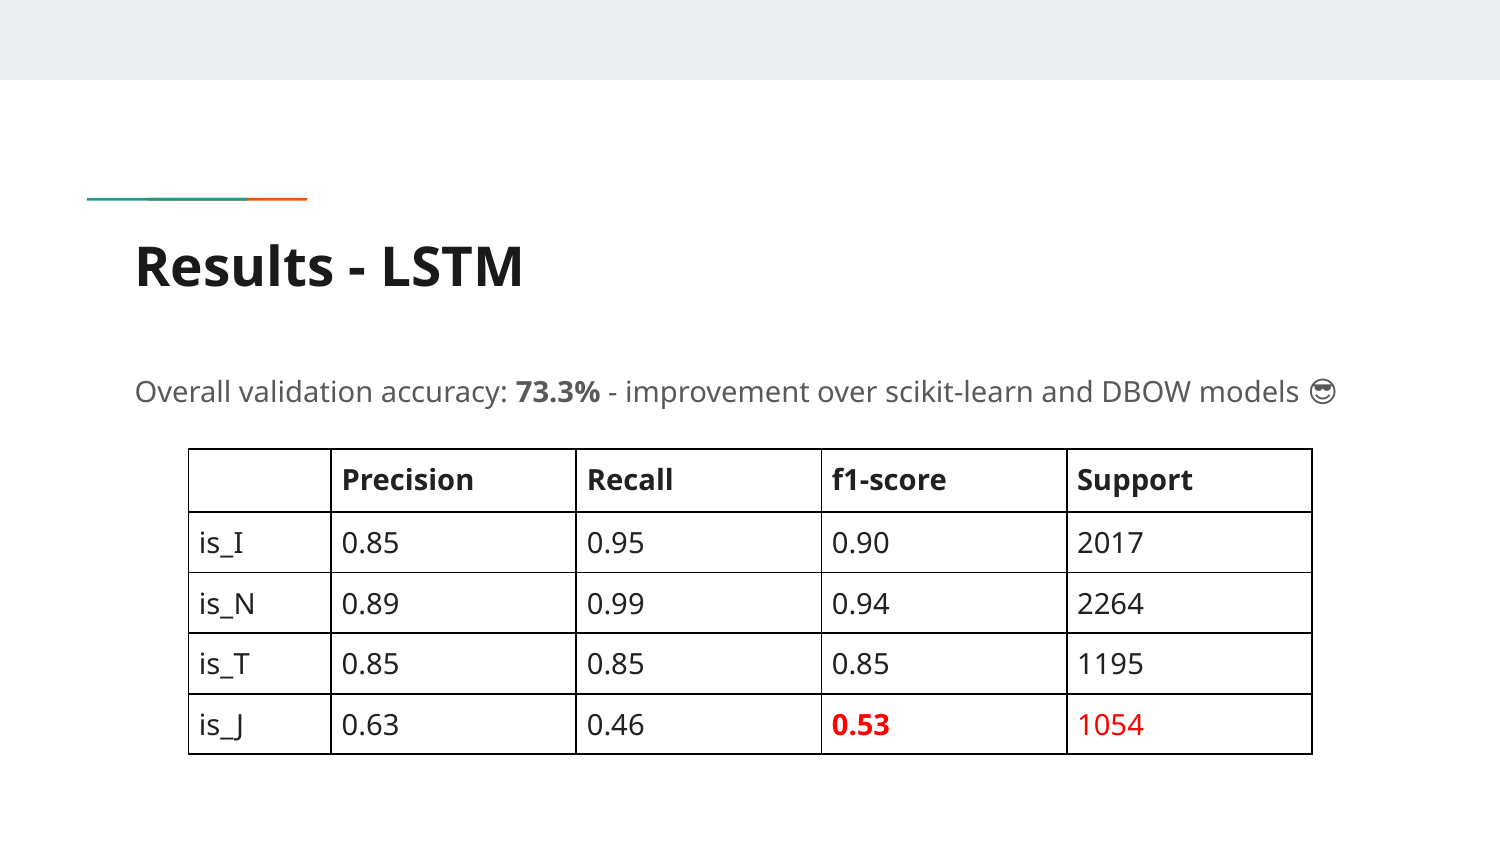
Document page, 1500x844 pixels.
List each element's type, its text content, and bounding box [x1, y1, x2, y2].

table_cell 0.94 [822, 573, 1066, 632]
table_header Precision [332, 450, 575, 511]
table_cell is_T [189, 634, 330, 693]
table_header f1-score [822, 450, 1066, 511]
table_cell is_J [189, 695, 330, 753]
table_header [189, 450, 330, 511]
table_cell 0.85 [822, 634, 1066, 693]
table_cell 0.85 [332, 634, 575, 693]
table_cell is_N [189, 573, 330, 632]
table_cell is_I [189, 513, 330, 572]
table_cell 0.53 [822, 695, 1066, 753]
table_cell 1054 [1068, 695, 1311, 753]
table_cell 0.85 [332, 513, 575, 572]
table_cell 0.46 [577, 695, 821, 753]
table_cell 0.95 [577, 513, 821, 572]
table_cell 0.99 [577, 573, 821, 632]
table_header Support [1068, 450, 1311, 511]
table_header Recall [577, 450, 821, 511]
table_cell 0.63 [332, 695, 575, 753]
table_cell 2017 [1068, 513, 1311, 572]
table_cell 1195 [1068, 634, 1311, 693]
table_cell 0.90 [822, 513, 1066, 572]
table_cell 0.85 [577, 634, 821, 693]
title Results - LSTM [119, 216, 1381, 305]
table_cell 0.89 [332, 573, 575, 632]
list Overall validation accuracy: 73.3% - improvement over scikit-learn and DBOW models 😎 [119, 341, 1381, 800]
table_cell 2264 [1068, 573, 1311, 632]
